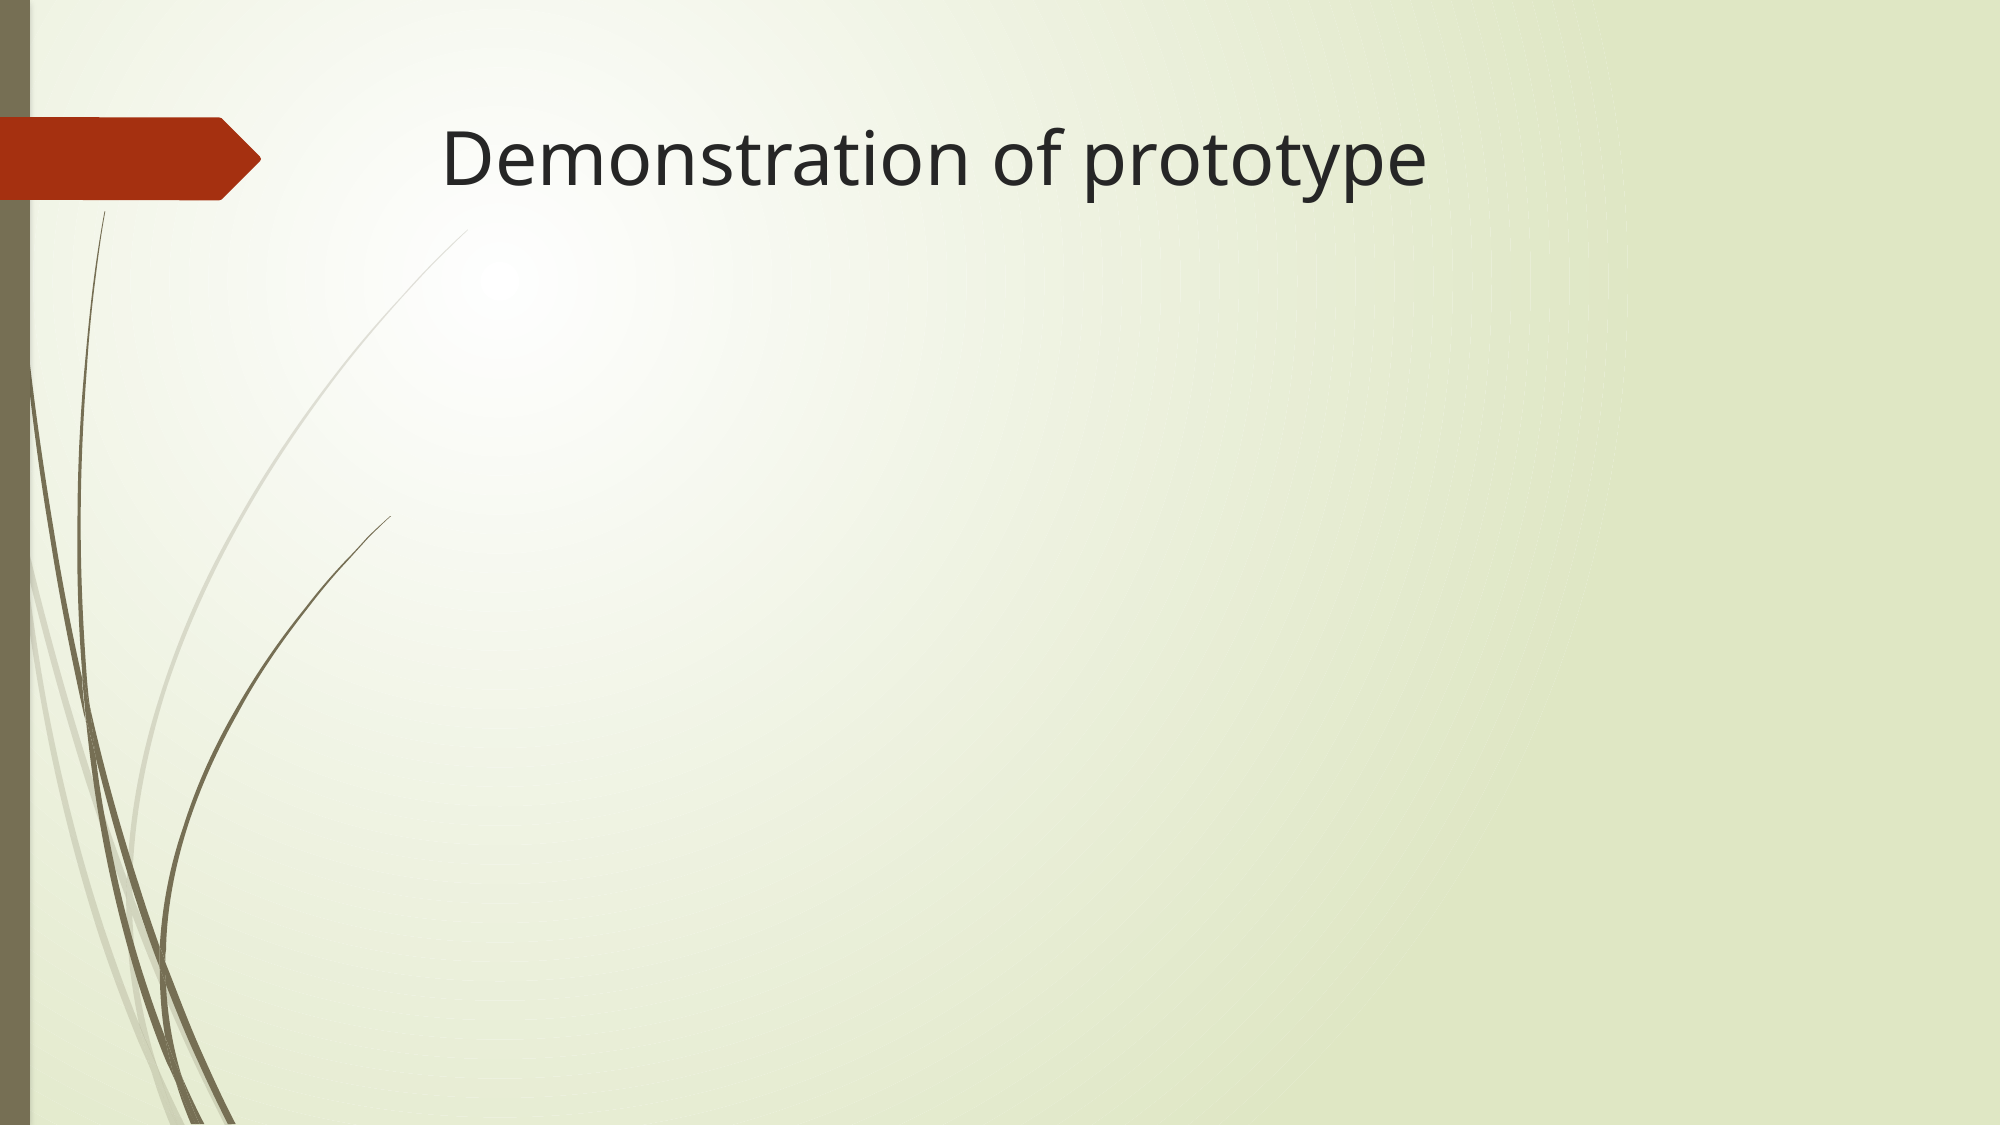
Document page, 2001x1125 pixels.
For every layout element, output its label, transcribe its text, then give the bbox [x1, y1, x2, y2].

title Demonstration of prototype [425, 102, 1888, 313]
